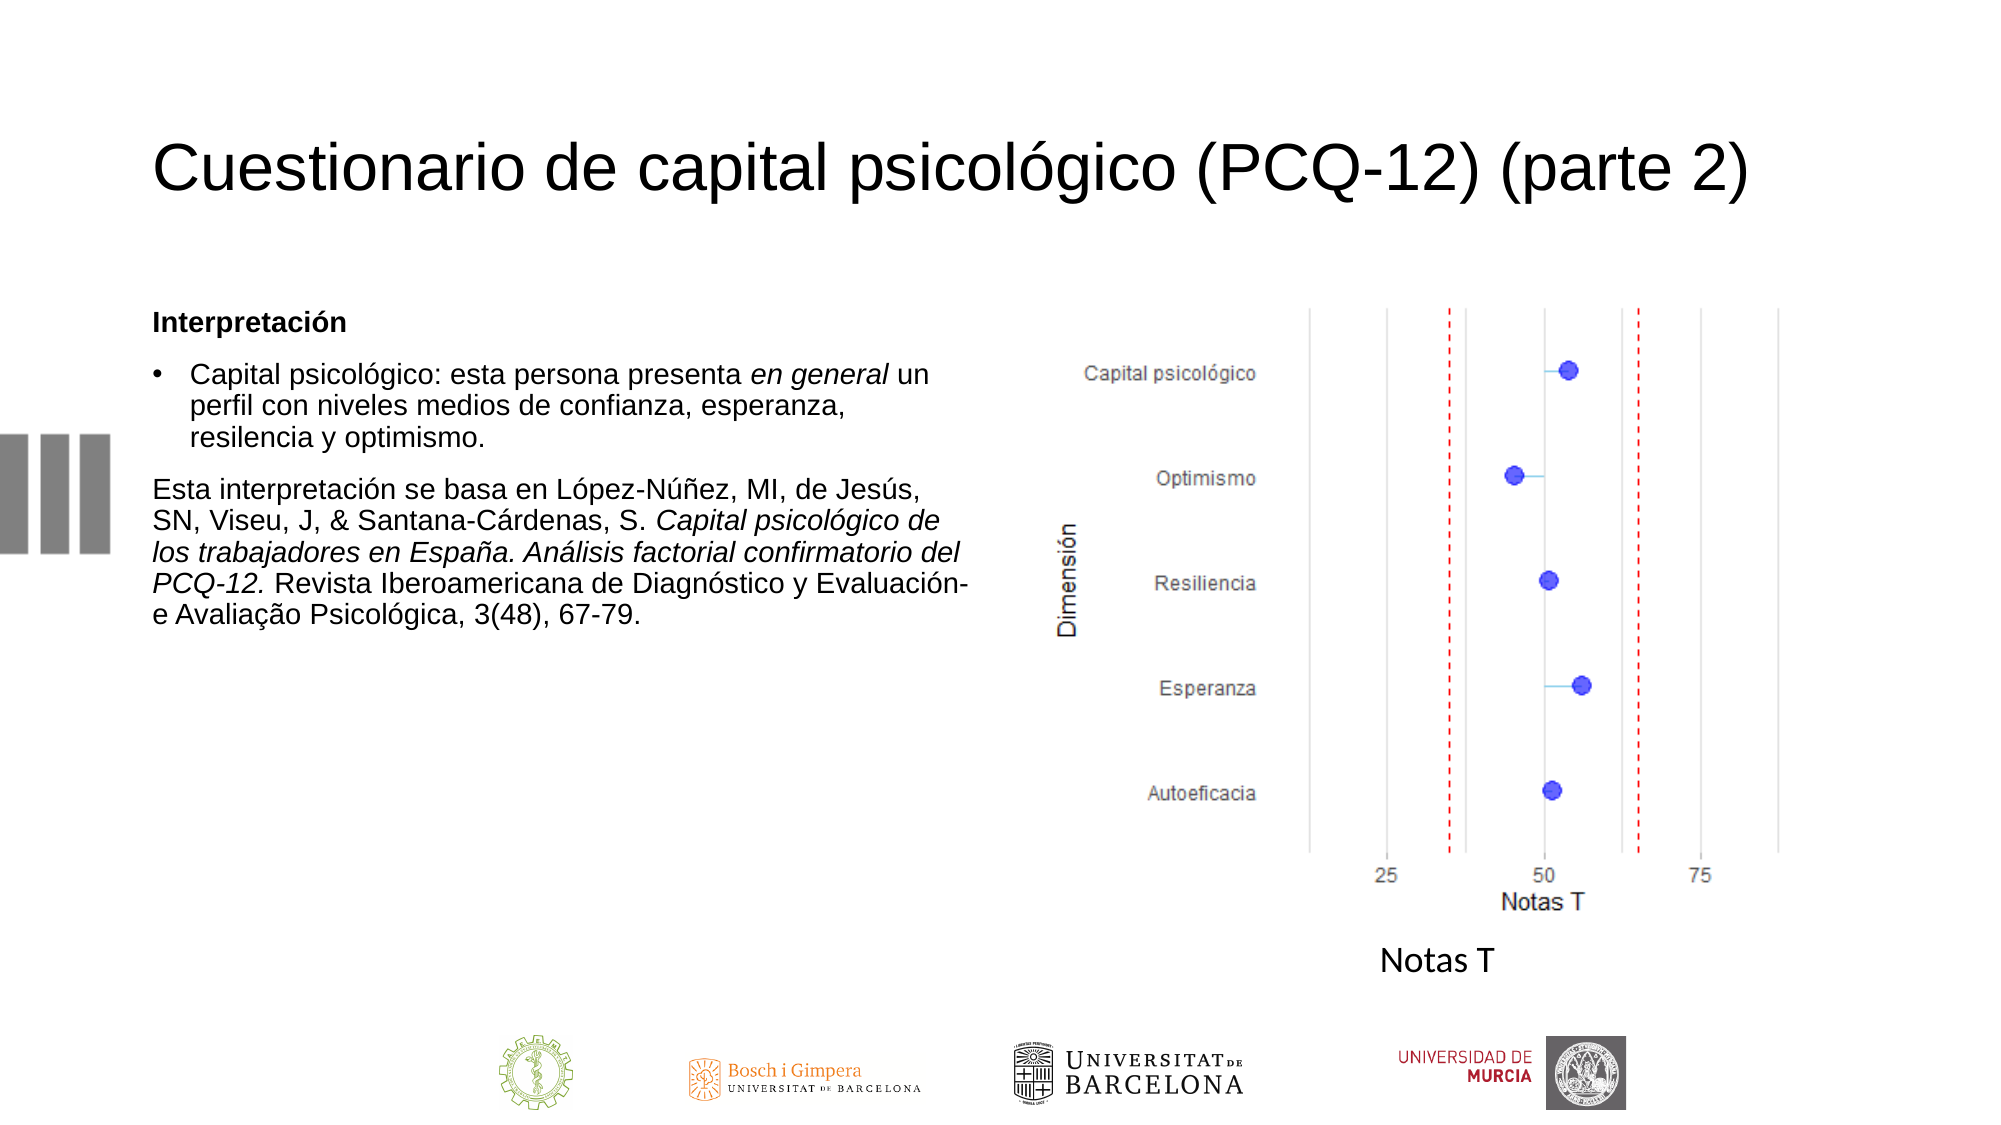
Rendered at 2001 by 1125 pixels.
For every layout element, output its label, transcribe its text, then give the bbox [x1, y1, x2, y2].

picture [684, 1031, 926, 1125]
title Cuestionario de capital psicológico (PCQ-12) (parte 2) [137, 59, 1863, 278]
text_box Notas T [1012, 927, 1863, 1011]
picture [1331, 1036, 1627, 1110]
picture [499, 1035, 573, 1110]
picture [0, 420, 123, 563]
list Interpretación Capital psicológico: esta persona presenta en general un perfil con niveles medios de confianza, esperanza, resilencia y optimismo. Esta interpretación se basa en López-Núñez, MI, de Jesús, SN, Viseu, J, & Santana-Cárdenas, S. Capital psicológico de los trabajadores en España. Análisis factorial confirmatorio del PCQ-12. Revista Iberoamericana de Diagnóstico y Evaluación-e Avaliação Psicológica, 3(48), 67-79. [137, 299, 988, 1014]
picture [1043, 297, 1832, 928]
picture [1014, 1042, 1243, 1105]
